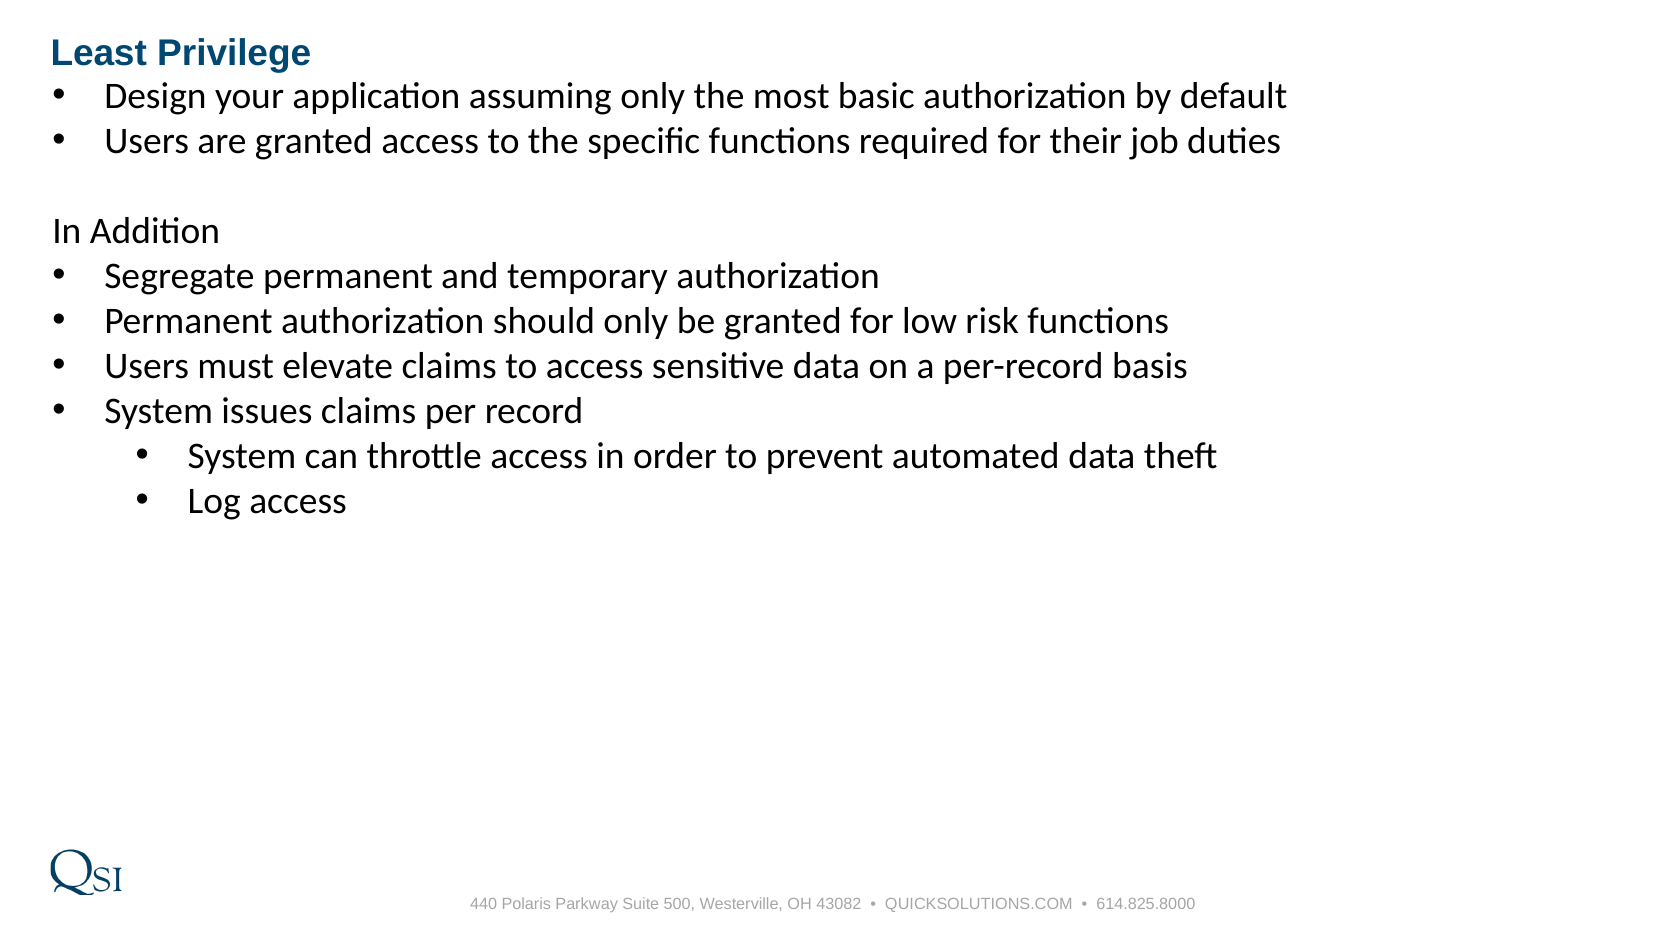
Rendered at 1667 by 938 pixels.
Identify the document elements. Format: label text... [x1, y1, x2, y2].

title Least Privilege [50, 24, 1551, 63]
text_box Design your application assuming only the most basic authorization by default Users are granted access to the specific functions required for their job duties In Addition Segregate permanent and temporary authorization Permanent authorization should only be granted for low risk functions Users must elevate claims to access sensitive data on a per-record basis System issues claims per record System can throttle access in order to prevent automated data theft Log access [37, 63, 1596, 529]
